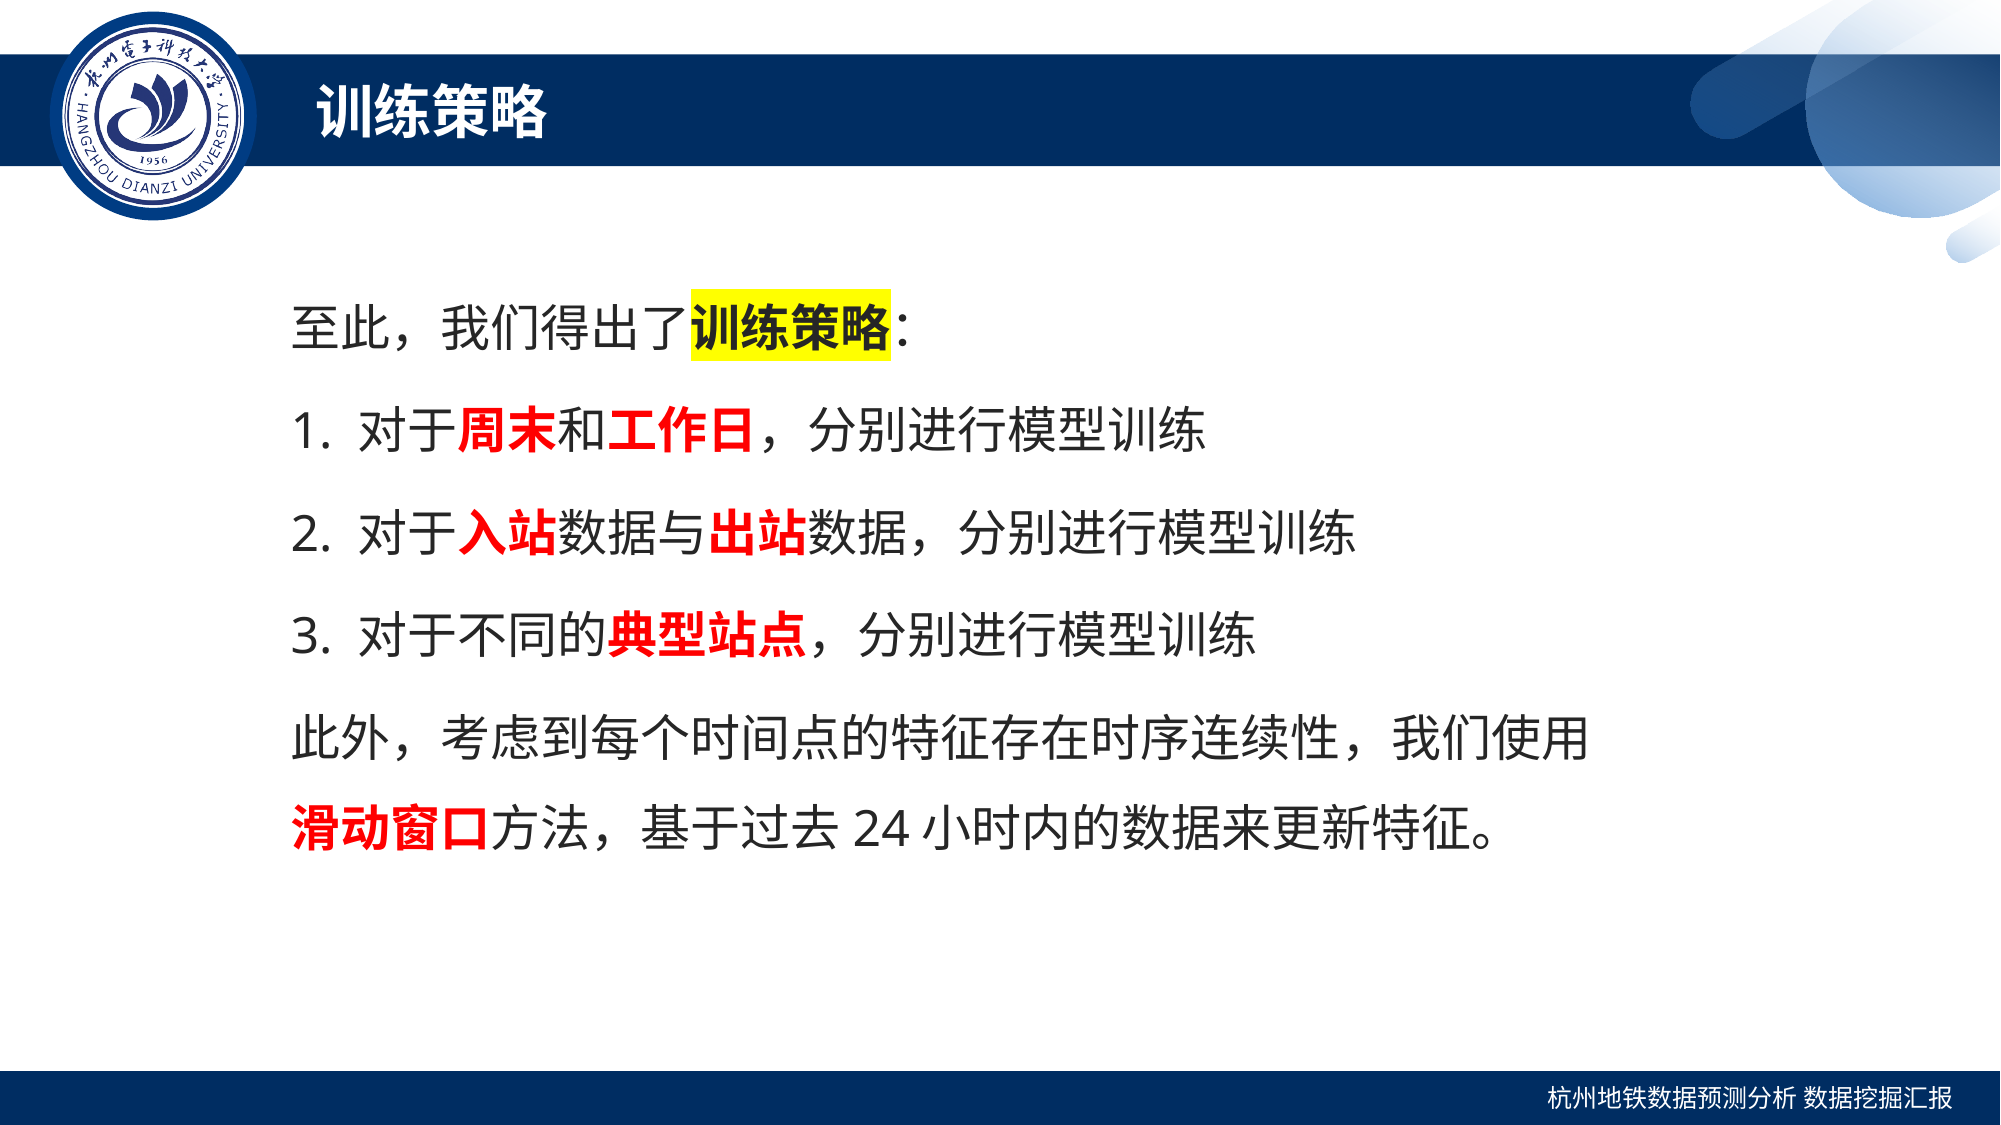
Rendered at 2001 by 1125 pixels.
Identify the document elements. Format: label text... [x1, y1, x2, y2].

text_box [0, 54, 55, 167]
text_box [0, 1070, 2000, 1125]
text_box [255, 54, 1674, 167]
text_box 训练策略 [305, 70, 1181, 150]
text_box 至此，我们得出了训练策略： 1. 对于周末和工作日，分别进行模型训练 2. 对于入站数据与出站数据，分别进行模型训练 3. 对于不同的典型站点，分别进行模型训练 此外，考虑到每个时间点的特征存在时序连续性，我们使用滑动窗口方法，基于过去24小时内的数据来更新特征。 [275, 258, 1611, 986]
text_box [55, 17, 255, 215]
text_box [1674, 0, 2000, 254]
